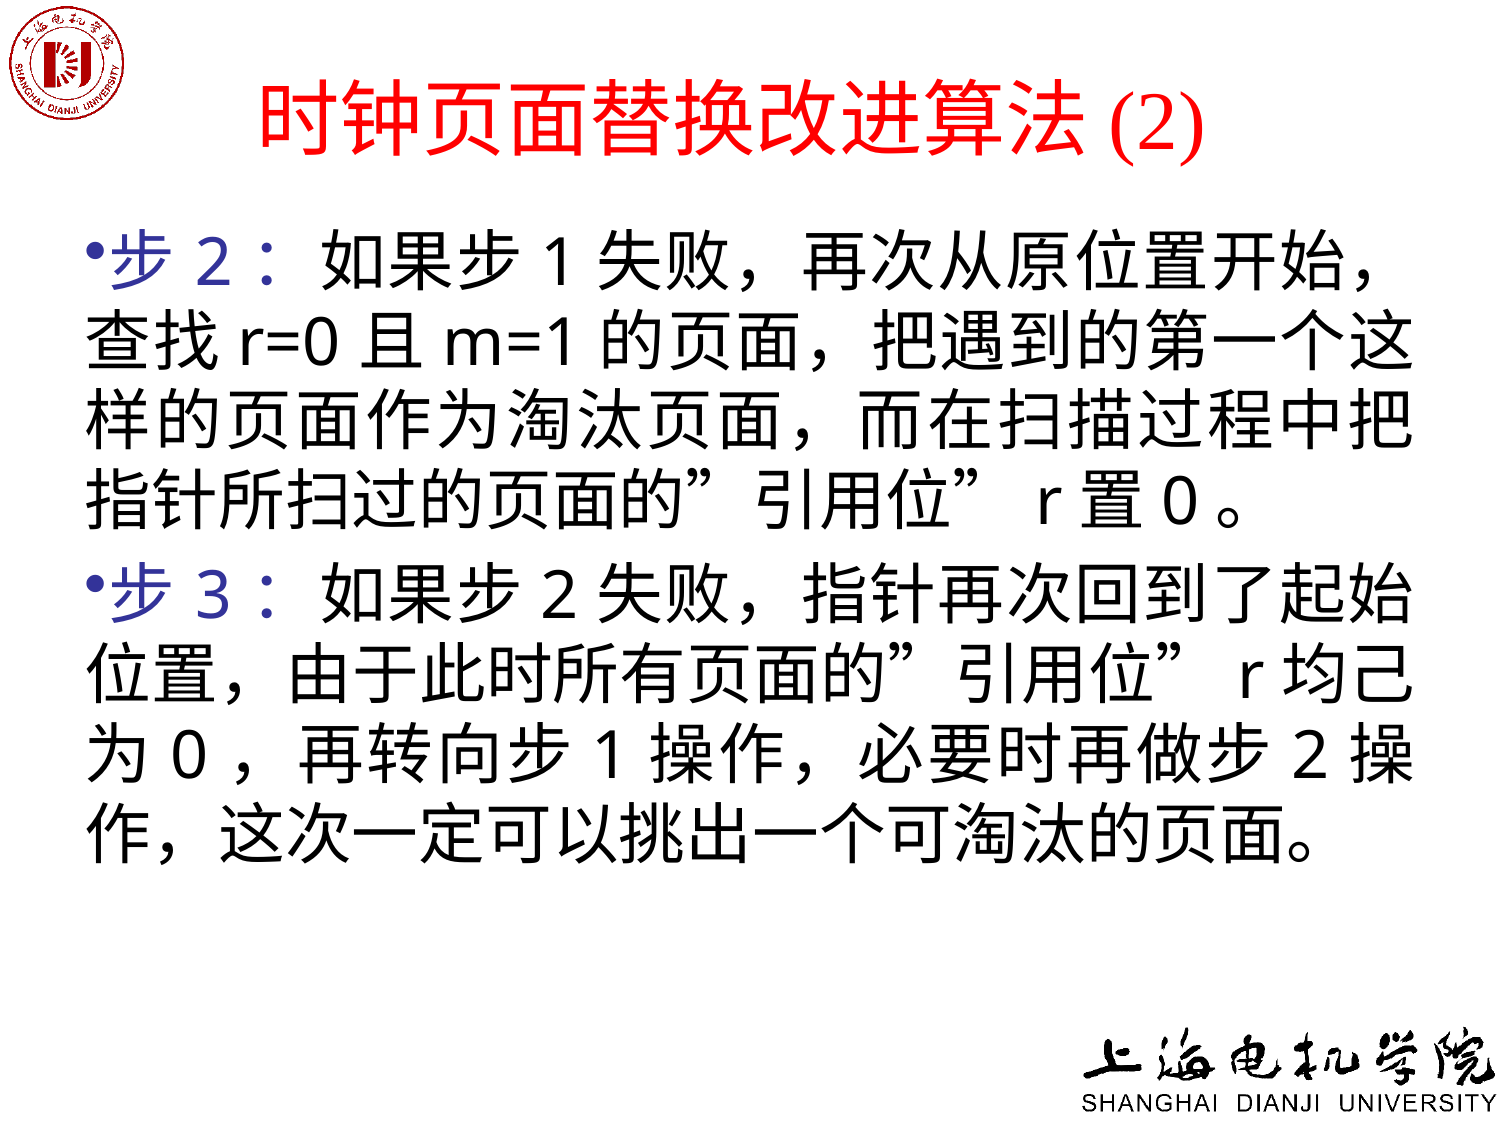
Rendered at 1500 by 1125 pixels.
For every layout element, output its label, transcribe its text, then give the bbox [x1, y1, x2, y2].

title 时钟页面替换改进算法(2) [93, 58, 1369, 160]
picture [1079, 1023, 1500, 1114]
list 步2：如果步1失败，再次从原位置开始，查找r=0且m=1的页面，把遇到的第一个这样的页面作为淘汰页面，而在扫描过程中把指针所扫过的页面的”引用位”r置0。 步3：如果步2失败，指针再次回到了起始位置，由于此时所有页面的”引用位”r均己为0，再转向步1操作，必要时再做步2操作，这次一定可以挑出一个可淘汰的页面。 [70, 210, 1430, 874]
picture [9, 6, 124, 120]
